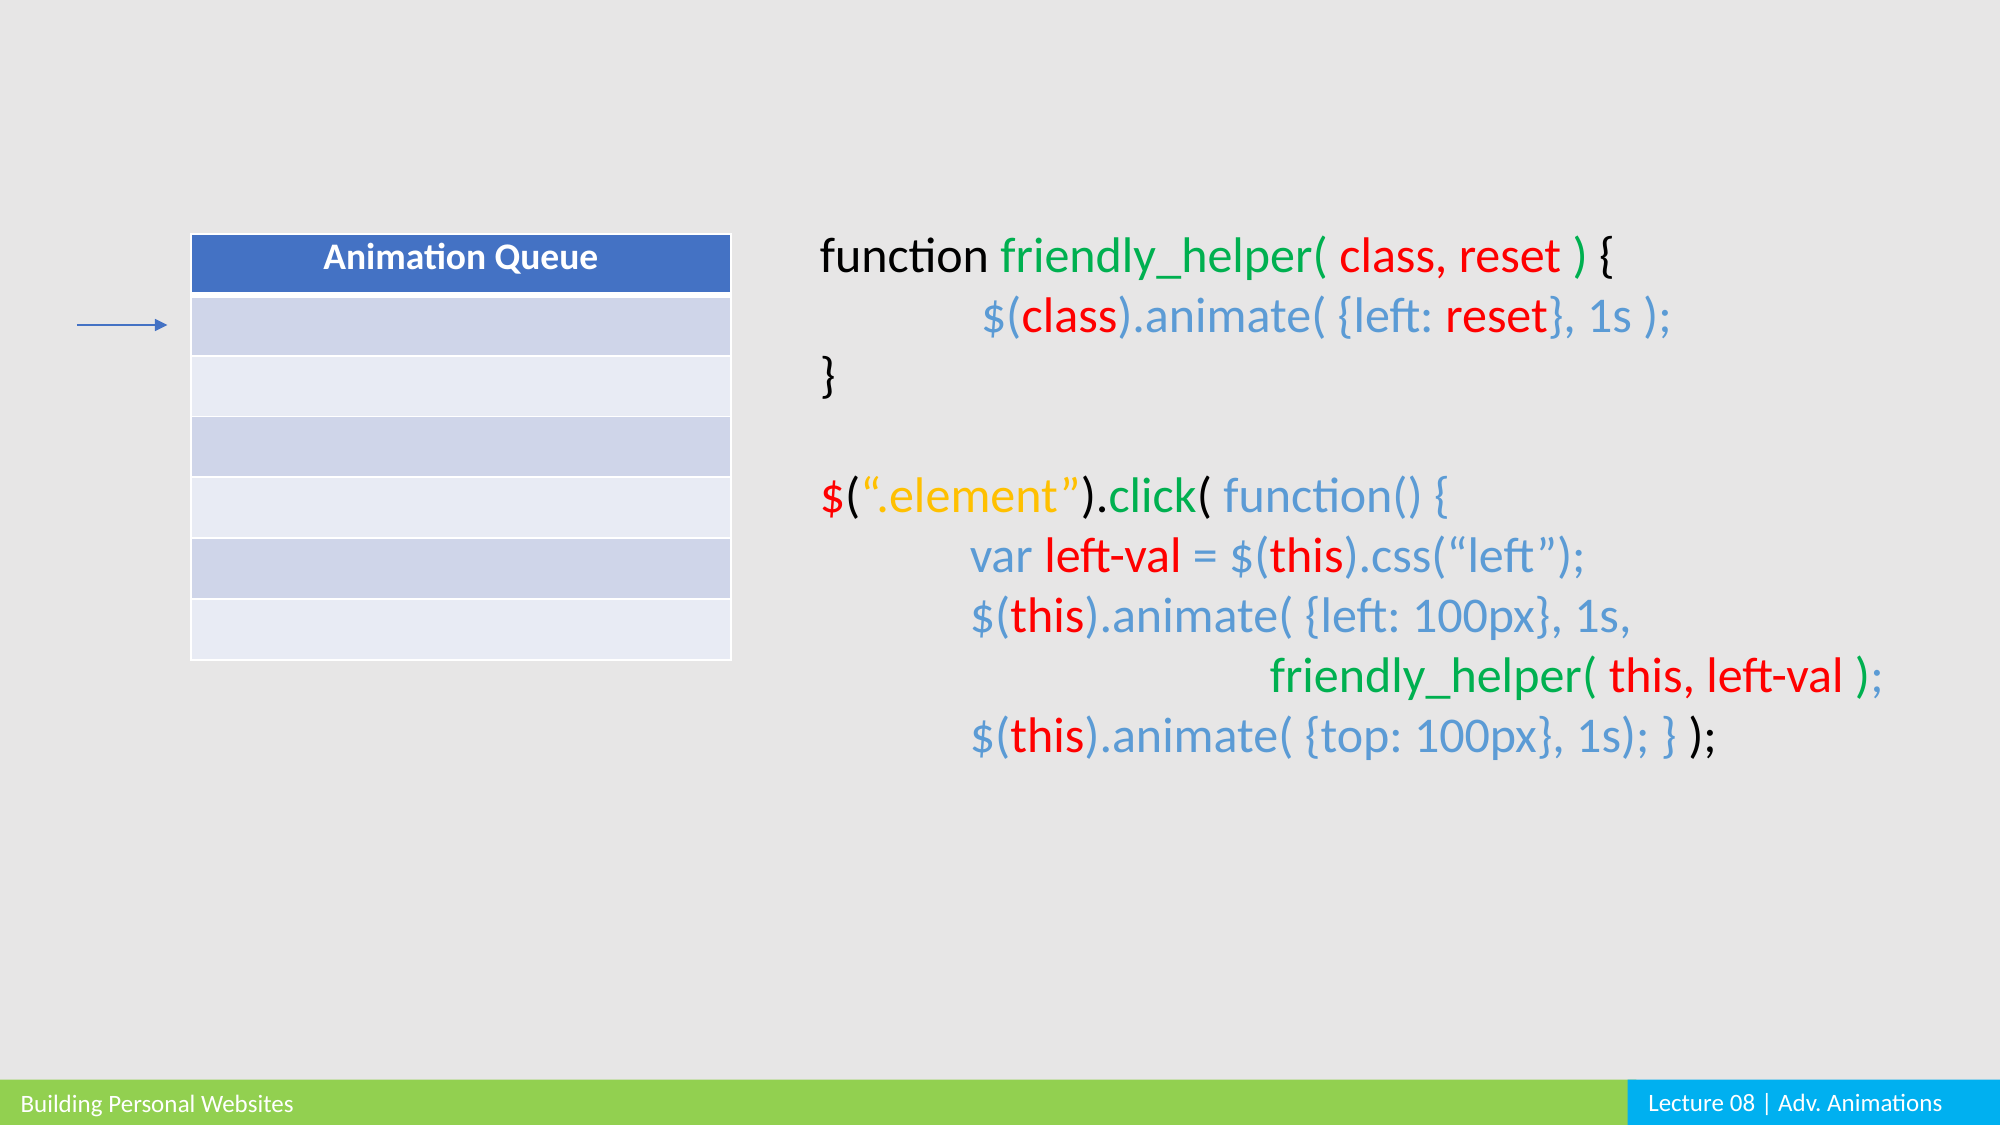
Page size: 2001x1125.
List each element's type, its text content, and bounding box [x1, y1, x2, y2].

text_box [446, 1079, 1627, 1125]
table_cell [192, 298, 730, 355]
table_cell [192, 600, 730, 659]
text_box [1627, 1079, 2000, 1125]
table_cell [192, 417, 730, 476]
table_cell [192, 357, 730, 416]
text_box function friendly_helper( class, reset ) { $(class).animate( {left: reset}, 1s ); } $(“.element”).click( function() { var left-val = $(this).css(“left”); $(this).animate( {left: 100px}, 1s, friendly_helper( this, left-val ); $(this).animate( {top: 100px}, 1s); } ); [805, 214, 1899, 770]
table_cell [192, 539, 730, 598]
table_header Animation Queue [192, 235, 730, 292]
text_box [0, 1079, 5, 1125]
text_box Building Personal Websites [5, 1079, 446, 1125]
text_box Lecture 08 | Adv. Animations [1633, 1079, 2000, 1124]
table_cell [192, 478, 730, 537]
